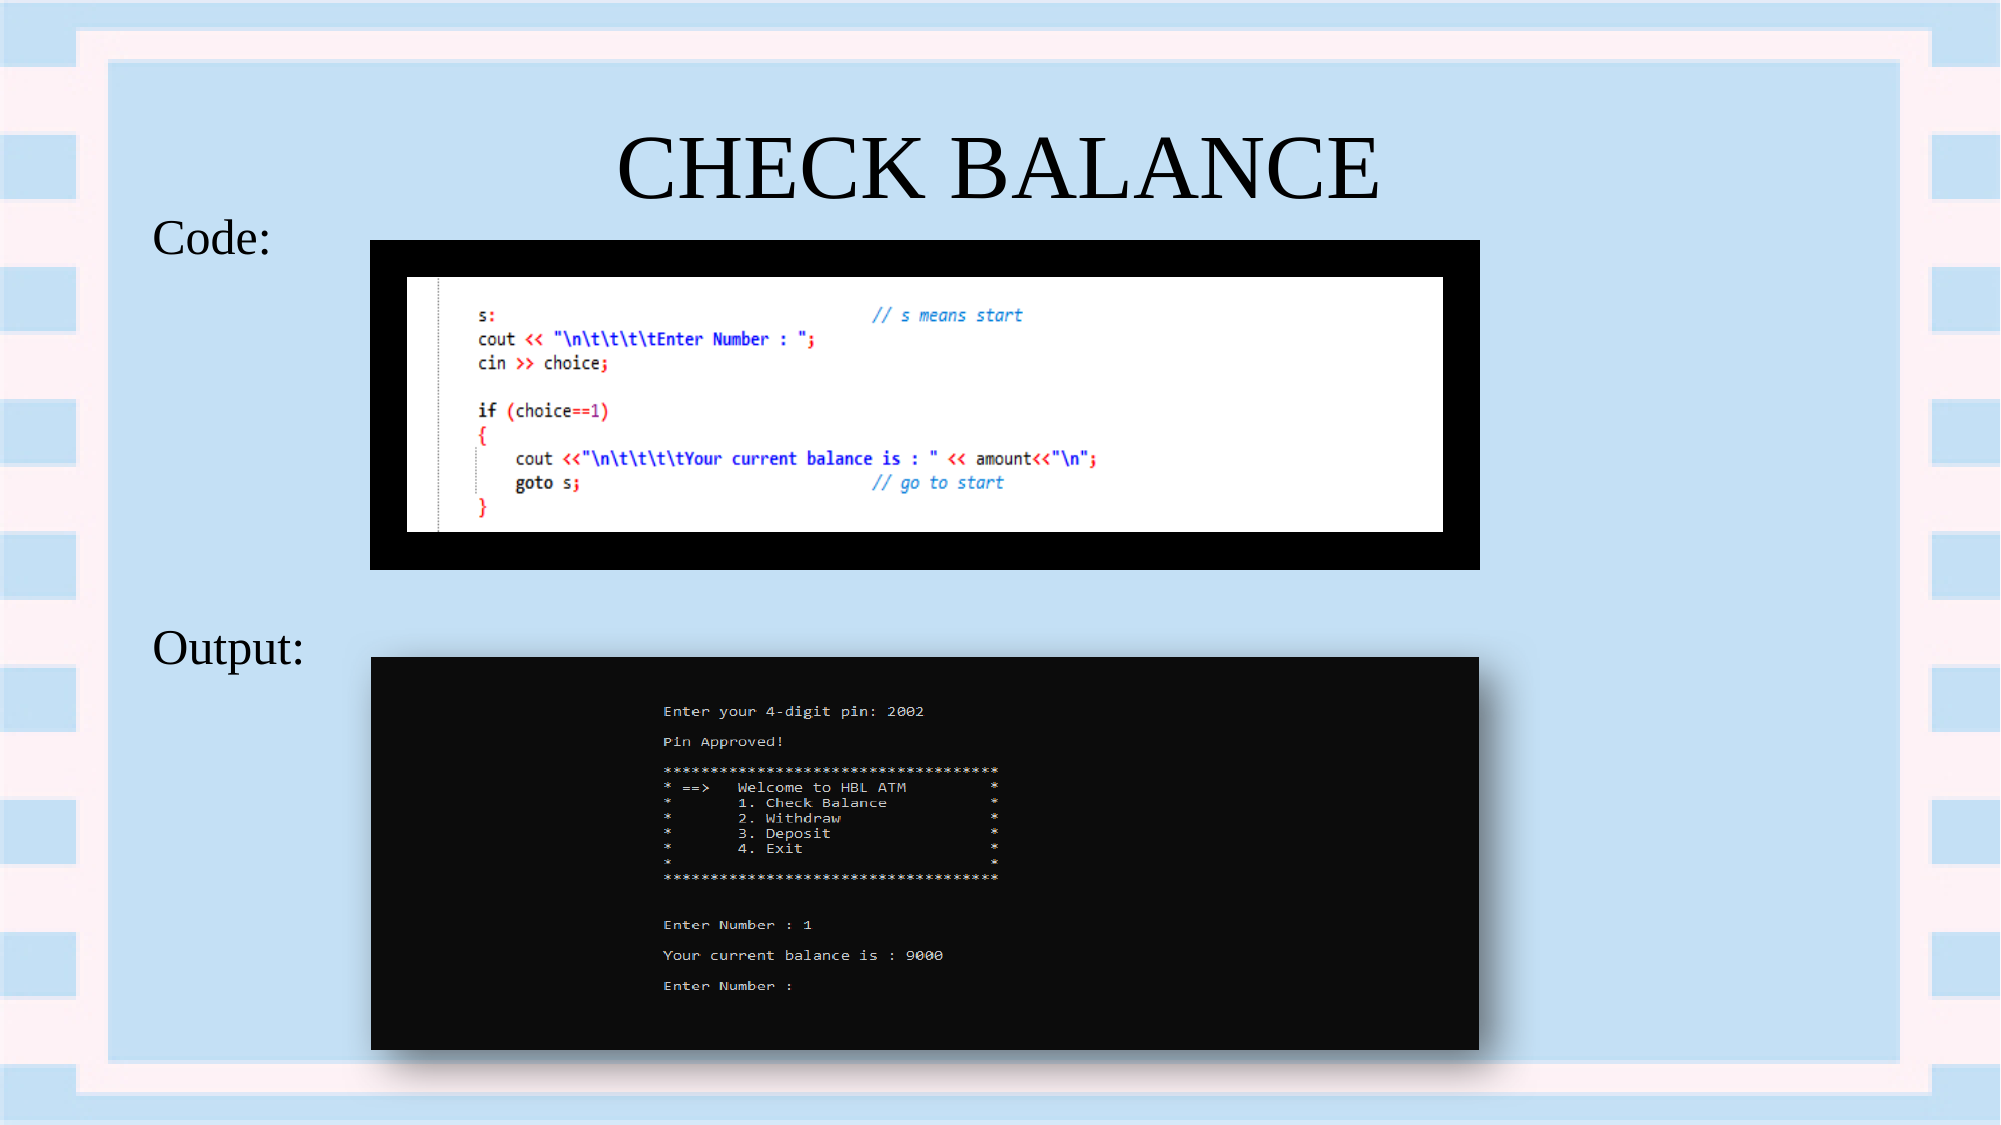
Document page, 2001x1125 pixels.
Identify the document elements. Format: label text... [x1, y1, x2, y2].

title CHECK BALANCE [137, 59, 1863, 203]
picture [0, 0, 2001, 1125]
list Code: Output: [137, 203, 1863, 1063]
